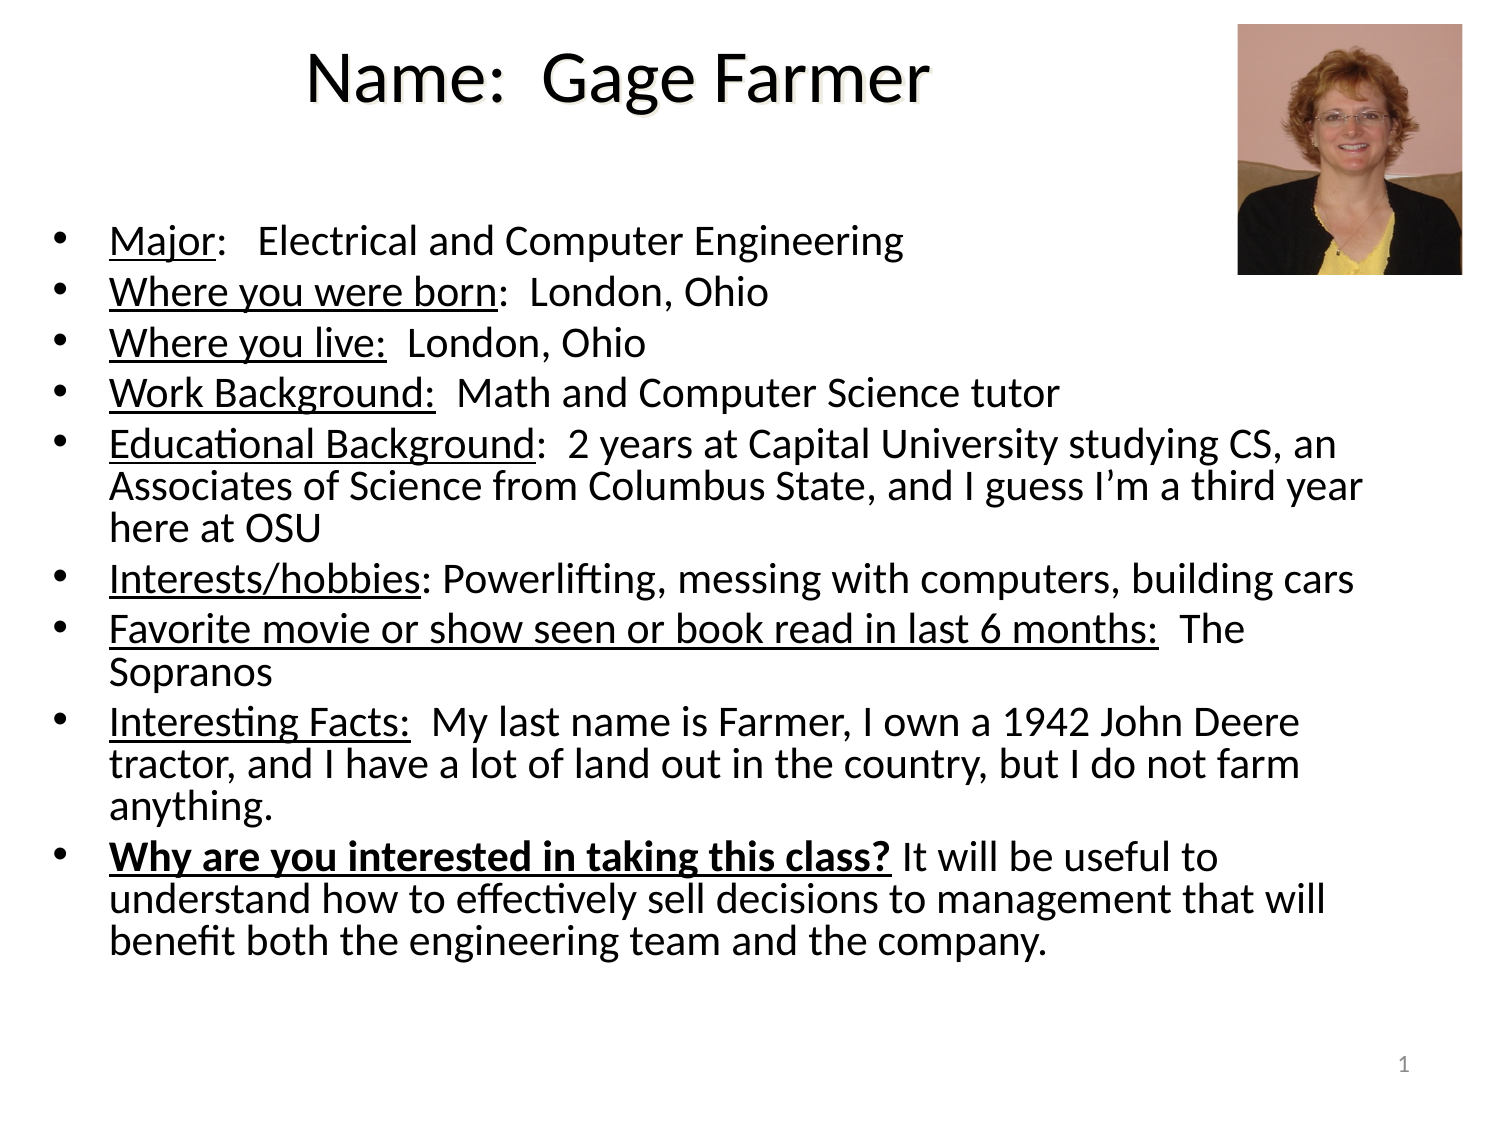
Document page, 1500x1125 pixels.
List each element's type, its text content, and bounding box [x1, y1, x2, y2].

text_box Major: Electrical and Computer Engineering Where you were born: London, Ohio Where you live: London, Ohio Work Background: Math and Computer Science tutor Educational Background: 2 years at Capital University studying CS, an Associates of Science from Columbus State, and I guess I’m a third year here at OSU Interests/hobbies: Powerlifting, messing with computers, building cars Favorite movie or show seen or book read in last 6 months: The Sopranos Interesting Facts: My last name is Farmer, I own a 1942 John Deere tractor, and I have a lot of land out in the country, but I do not farm anything. Why are you interested in taking this class? It will be useful to understand how to effectively sell decisions to management that will benefit both the engineering team and the company. [37, 153, 1388, 1075]
slide_number 1 [1074, 1025, 1425, 1100]
text_box Name: Gage Farmer [0, 0, 1238, 145]
picture [1237, 24, 1463, 276]
